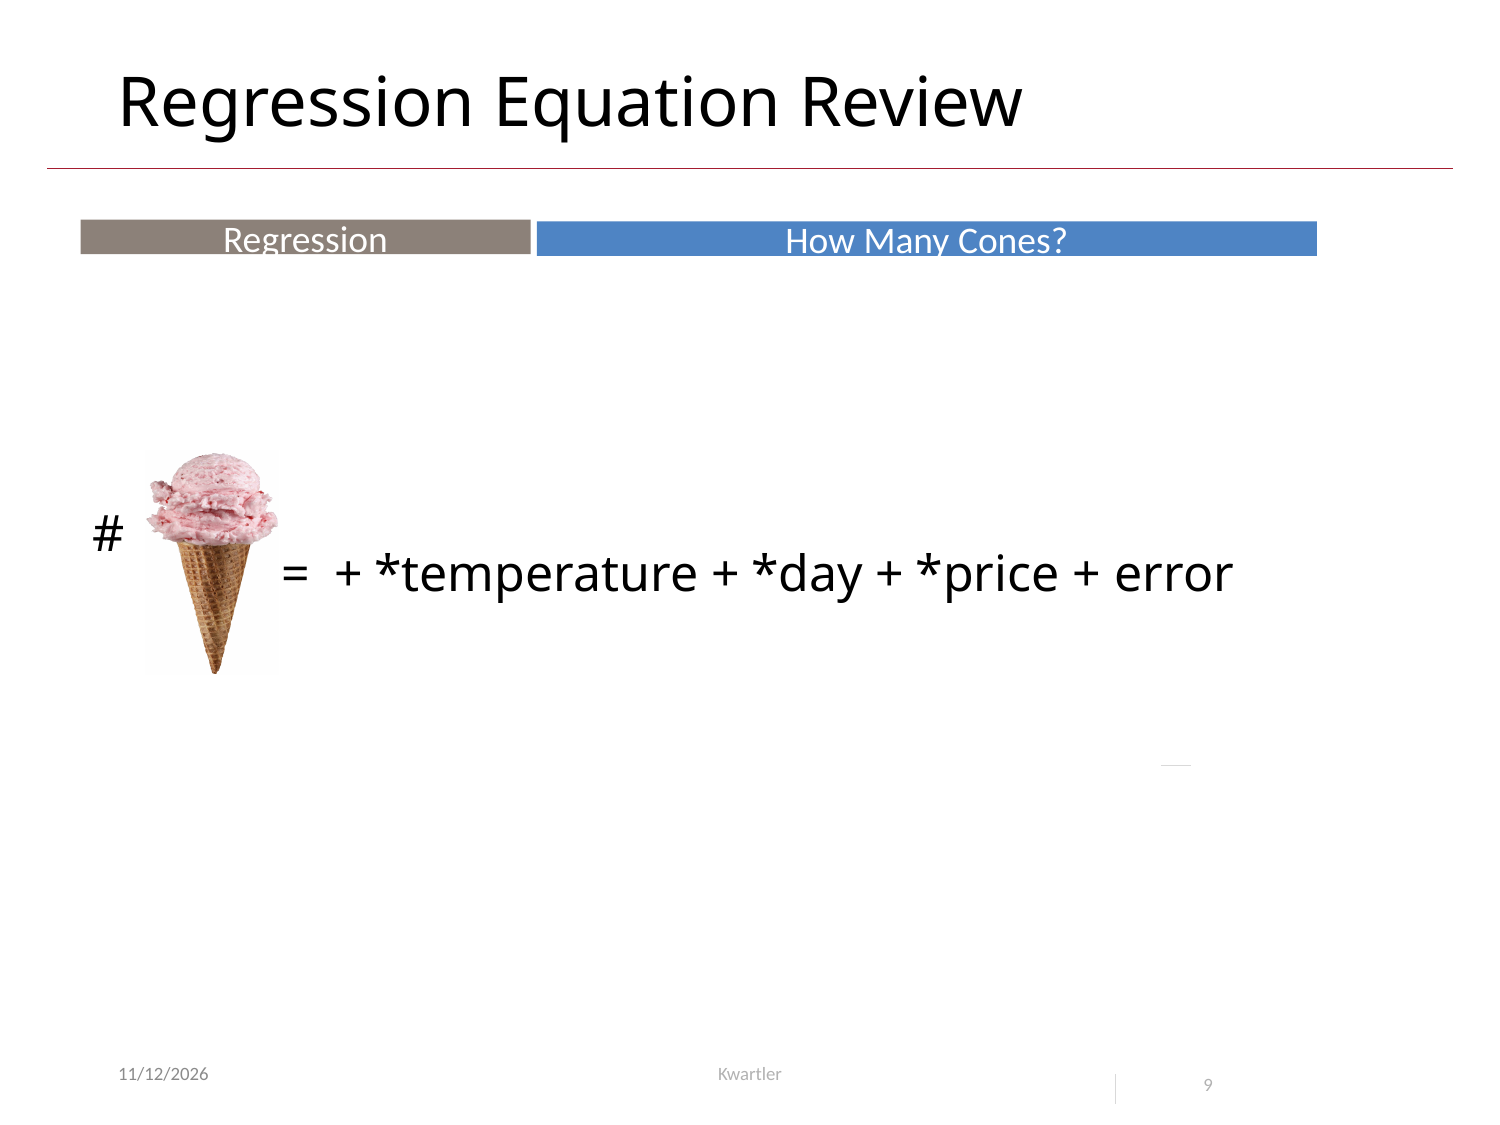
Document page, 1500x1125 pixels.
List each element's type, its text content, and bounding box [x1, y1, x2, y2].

text_box How Many Cones? [536, 220, 1318, 257]
slide_number 9 [1188, 1042, 1330, 1103]
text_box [46, 450, 1443, 675]
text_box Regression [80, 219, 532, 255]
footer Kwartler [496, 1042, 1004, 1103]
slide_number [103, 1042, 441, 1103]
title Regression Equation Review [103, 59, 1397, 157]
